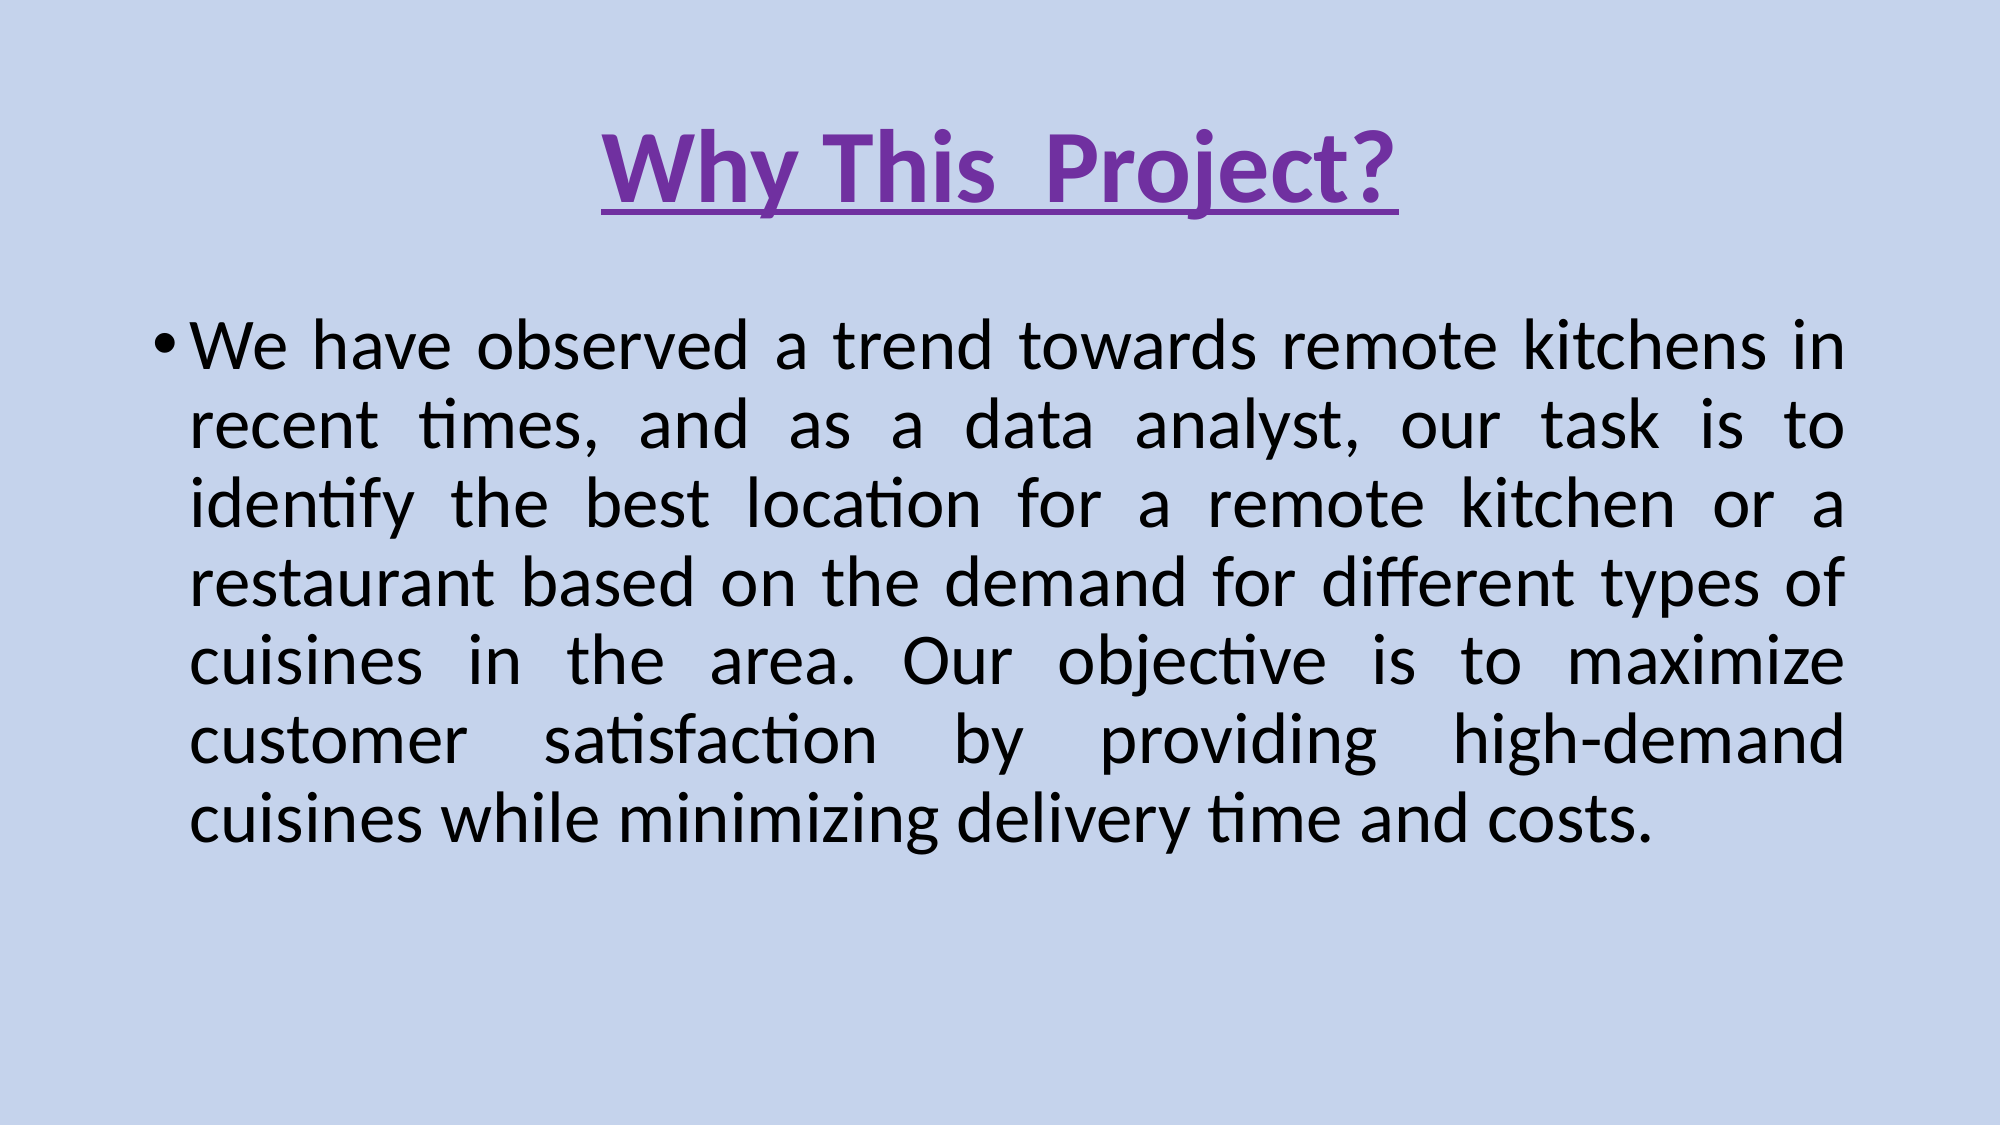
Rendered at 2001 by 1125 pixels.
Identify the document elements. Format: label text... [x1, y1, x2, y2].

list We have observed a trend towards remote kitchens in recent times, and as a data analyst, our task is to identify the best location for a remote kitchen or a restaurant based on the demand for different types of cuisines in the area. Our objective is to maximize customer satisfaction by providing high-demand cuisines while minimizing delivery time and costs. [137, 299, 1863, 965]
title Why This Project? [137, 59, 1863, 278]
